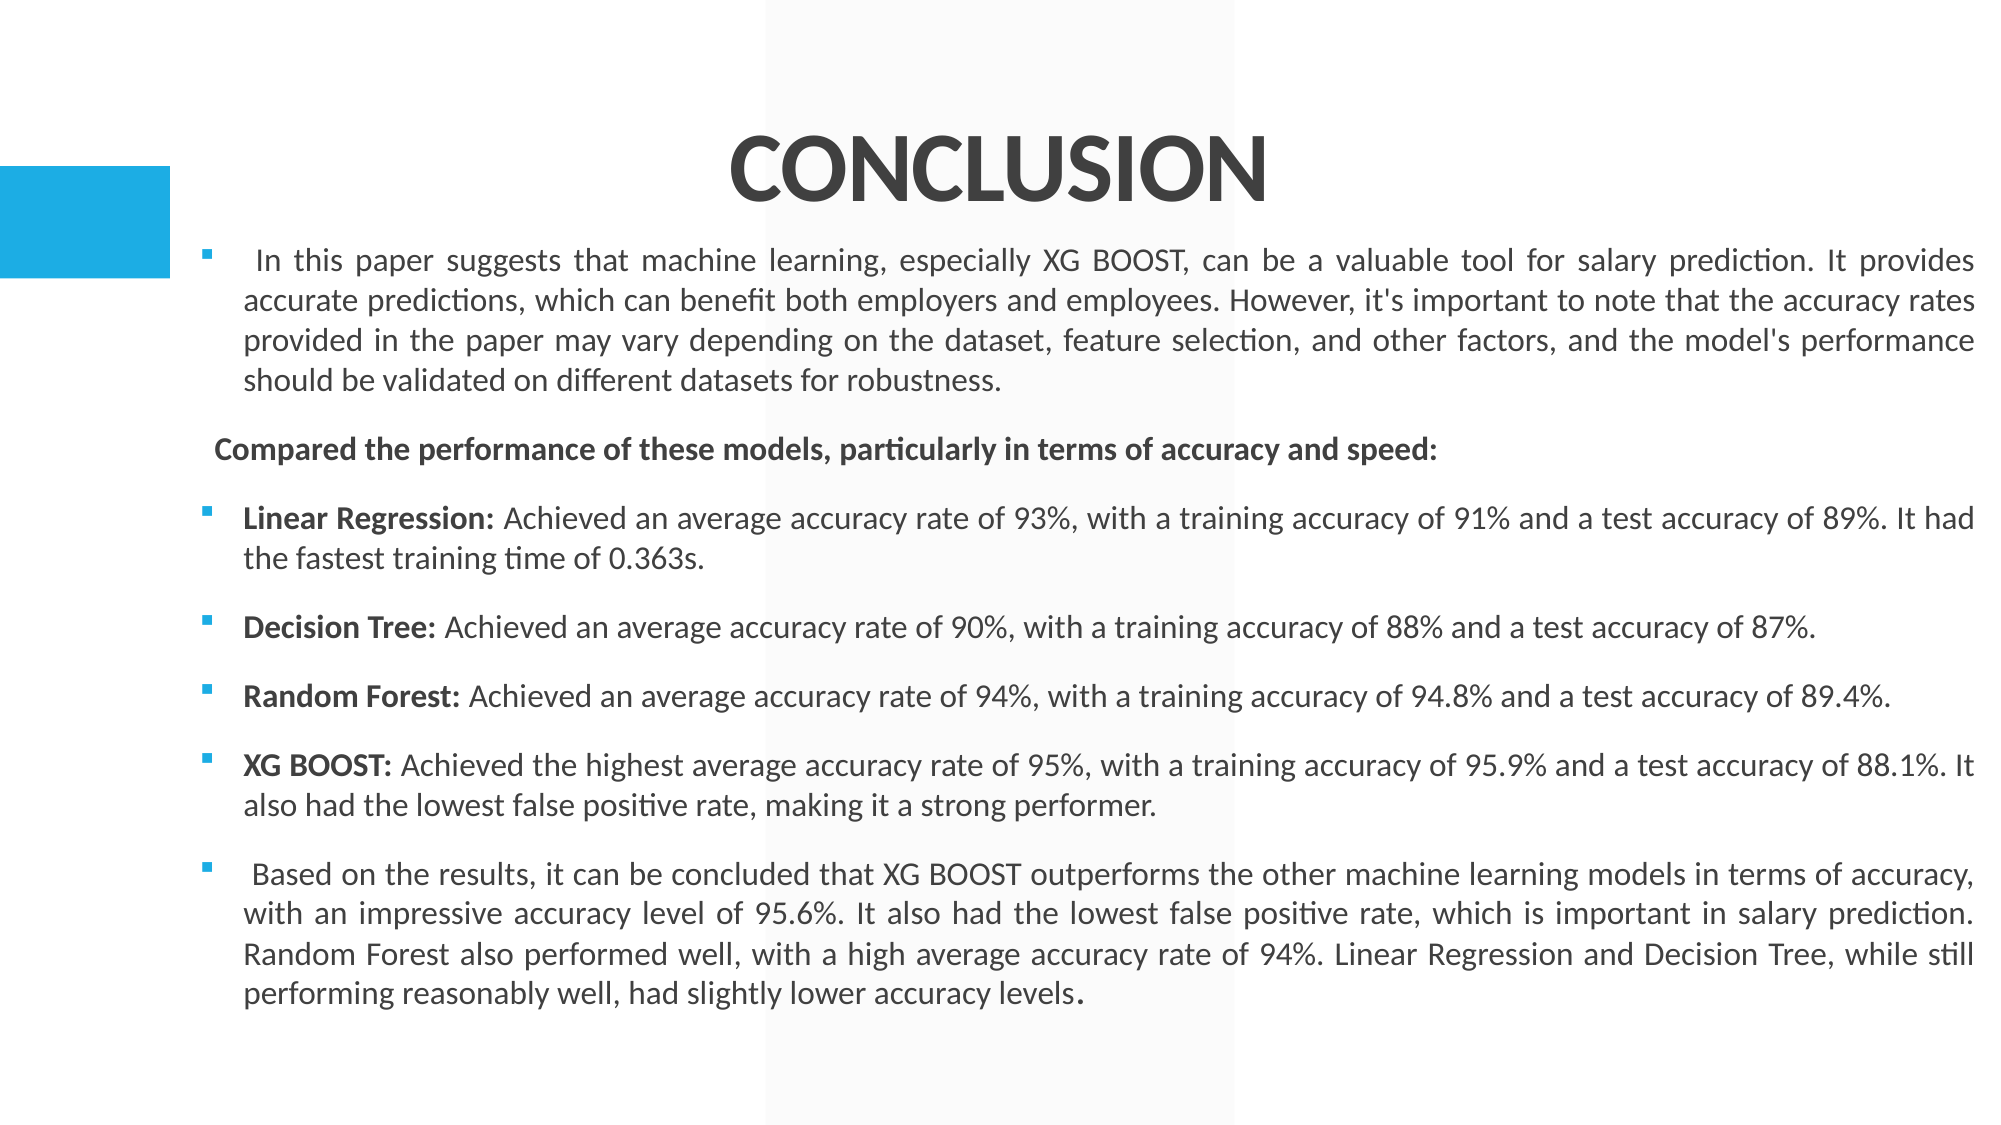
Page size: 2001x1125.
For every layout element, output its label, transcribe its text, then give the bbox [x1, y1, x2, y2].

title CONCLUSION [174, 0, 1825, 231]
list In this paper suggests that machine learning, especially XG BOOST, can be a valuable tool for salary prediction. It provides accurate predictions, which can benefit both employers and employees. However, it's important to note that the accuracy rates provided in the paper may vary depending on the dataset, feature selection, and other factors, and the model's performance should be validated on different datasets for robustness. Compared the performance of these models, particularly in terms of accuracy and speed: Linear Regression: Achieved an average accuracy rate of 93%, with a training accuracy of 91% and a test accuracy of 89%. It had the fastest training time of 0.363s. Decision Tree: Achieved an average accuracy rate of 90%, with a training accuracy of 88% and a test accuracy of 87%. Random Forest: Achieved an average accuracy rate of 94%, with a training accuracy of 94.8% and a test accuracy of 89.4%. XG BOOST: Achieved the highest average accuracy rate of 95%, with a training accuracy of 95.9% and a test accuracy of 88.1%. It also had the lowest false positive rate, making it a strong performer. Based on the results, it can be concluded that XG BOOST outperforms the other machine learning models in terms of accuracy, with an impressive accuracy level of 95.6%. It also had the lowest false positive rate, which is important in salary prediction. Random Forest also performed well, with a high average accuracy rate of 94%. Linear Regression and Decision Tree, while still performing reasonably well, had slightly lower accuracy levels. [199, 230, 1978, 1125]
